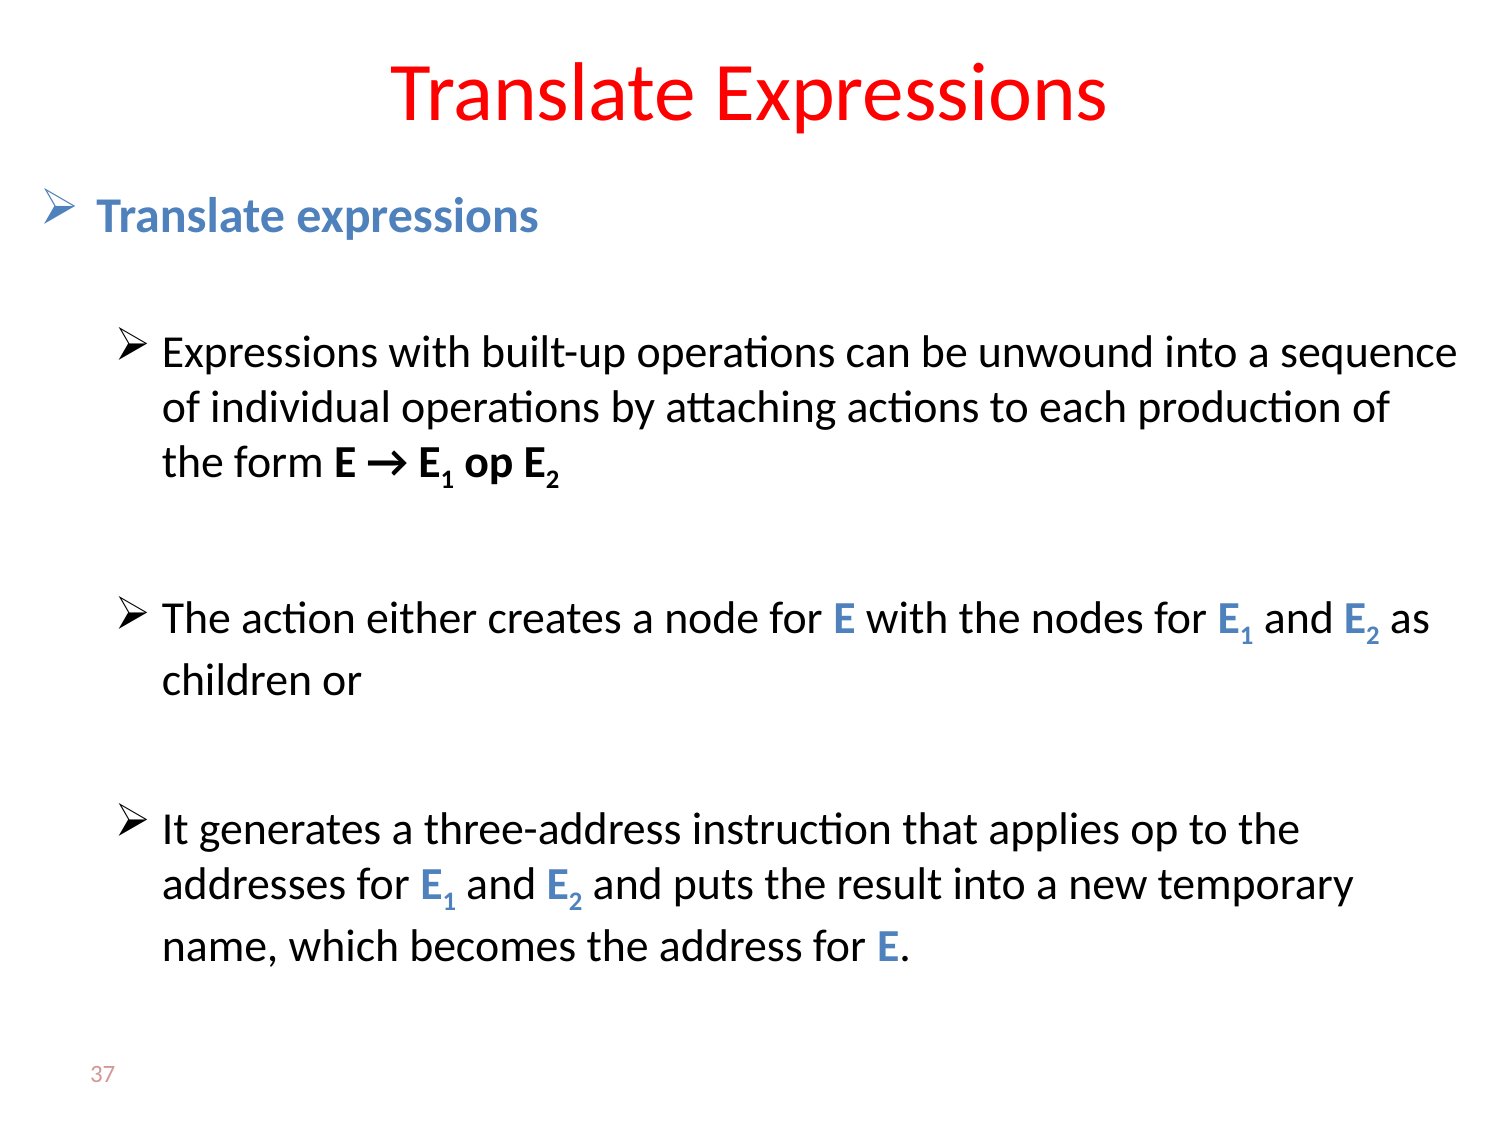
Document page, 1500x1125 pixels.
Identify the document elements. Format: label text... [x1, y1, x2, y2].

slide_number 37 [75, 1042, 425, 1103]
title Translate Expressions [75, 24, 1425, 150]
list Translate expressions Expressions with built-up operations can be unwound into a sequence of individual operations by attaching actions to each production of the form E → E1 op E2 The action either creates a node for E with the nodes for E1 and E2 as children or It generates a three-address instruction that applies op to the addresses for E1 and E2 and puts the result into a new temporary name, which becomes the address for E. [24, 174, 1475, 1038]
